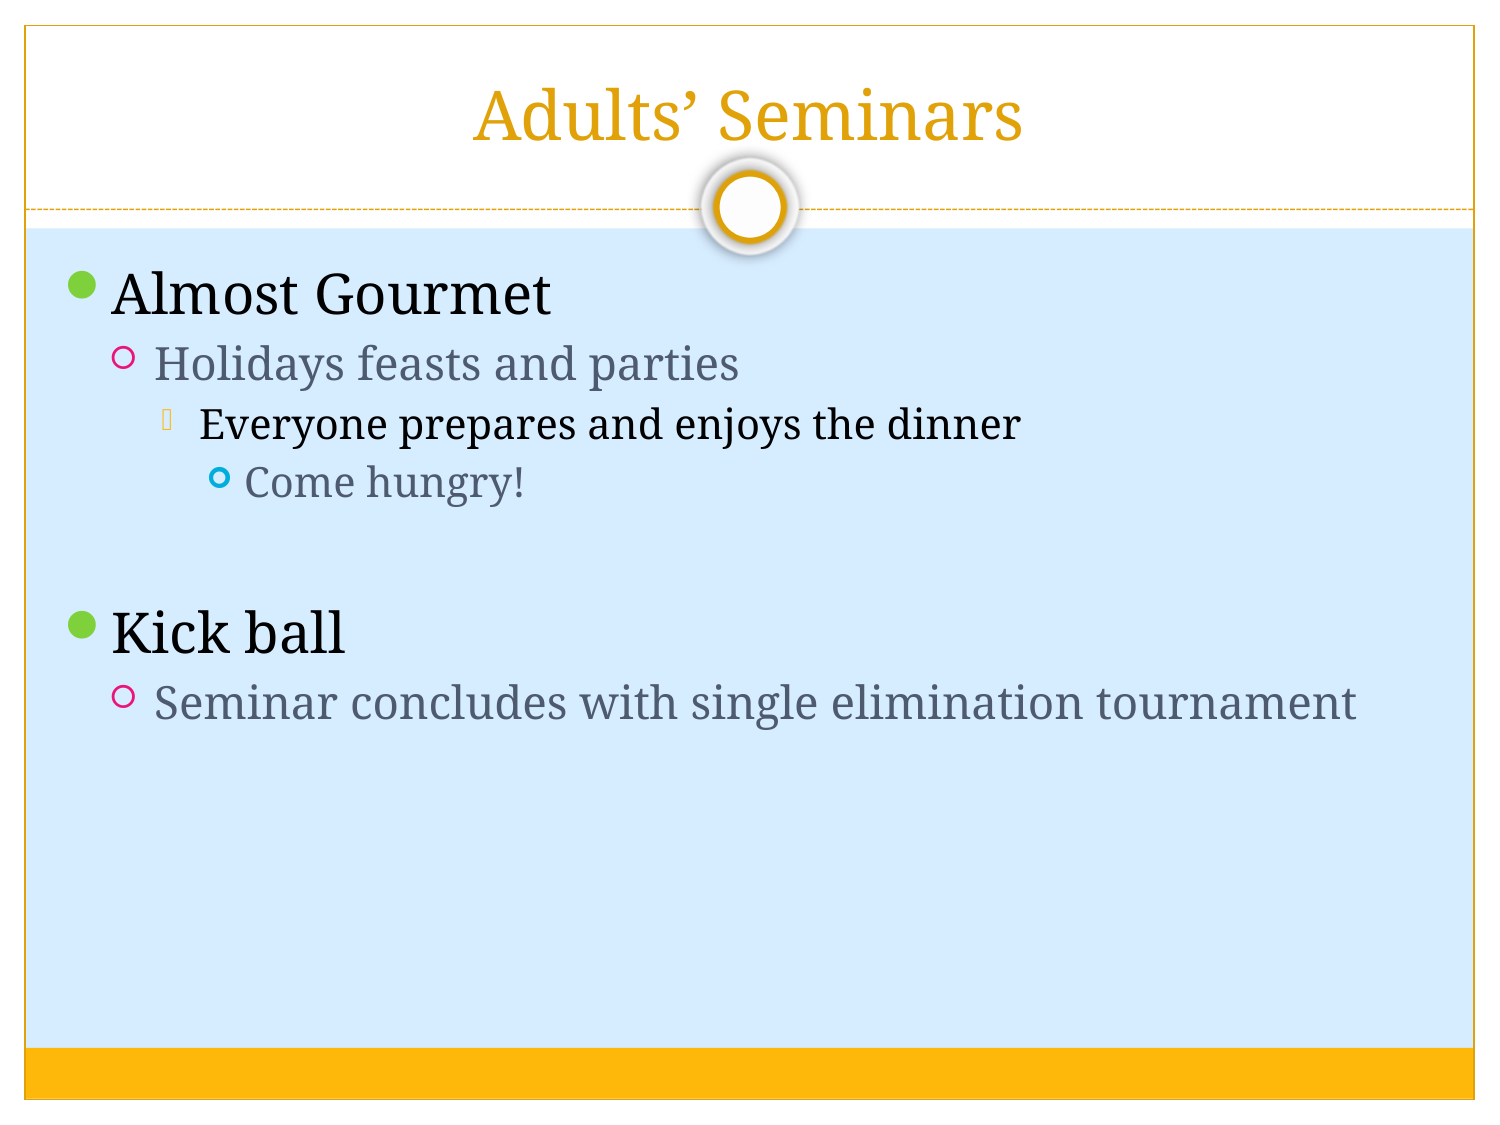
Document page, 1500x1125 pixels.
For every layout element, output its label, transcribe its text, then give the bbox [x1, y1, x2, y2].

title Adults’ Seminars [49, 37, 1450, 162]
list Almost Gourmet Holidays feasts and parties Everyone prepares and enjoys the dinner Come hungry! Kick ball Seminar concludes with single elimination tournament [49, 250, 1445, 1001]
